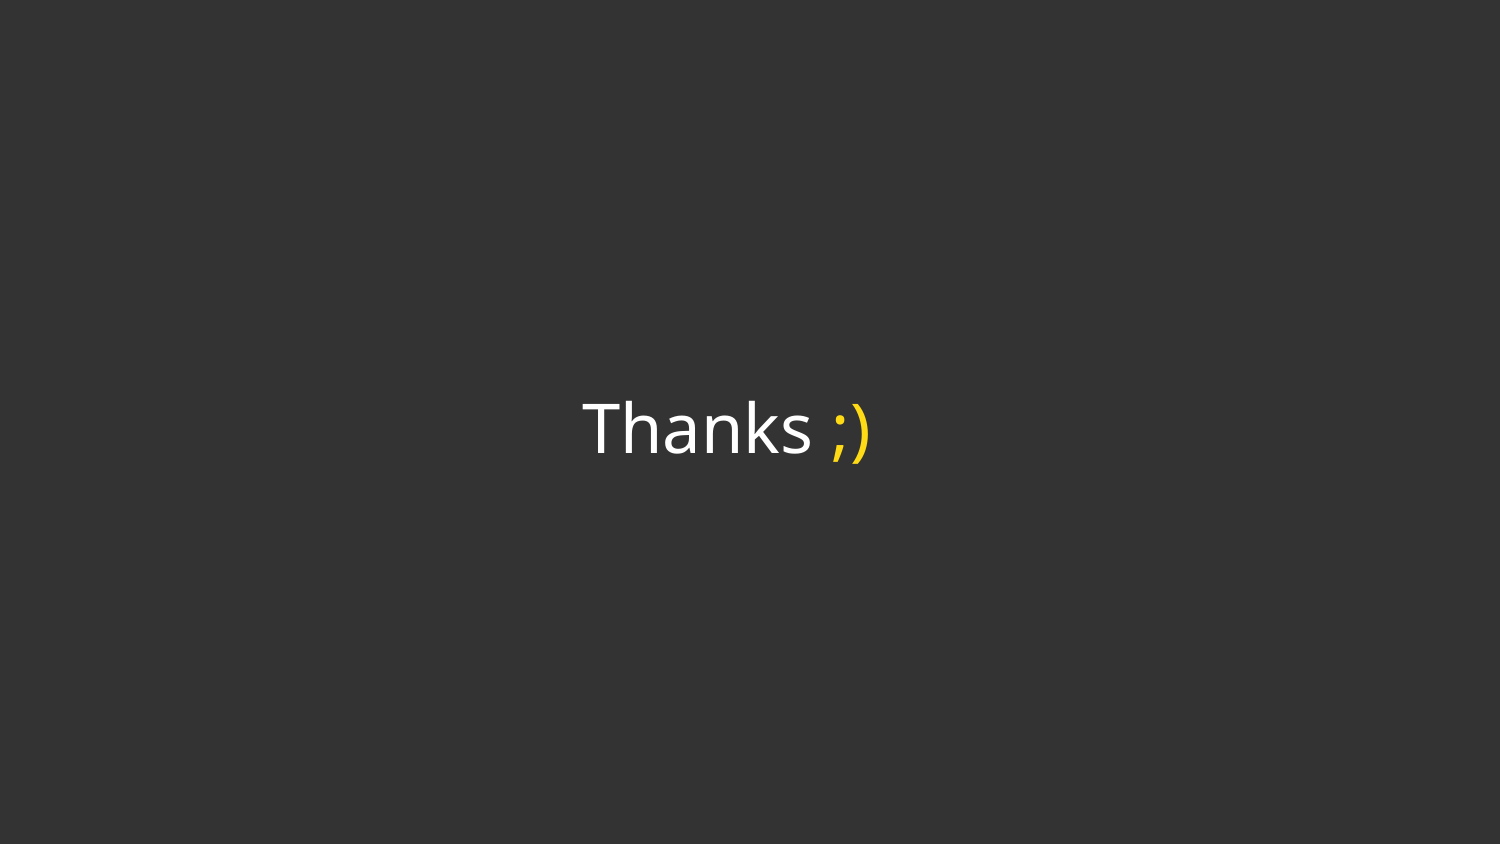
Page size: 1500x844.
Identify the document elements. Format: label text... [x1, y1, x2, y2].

text_box Thanks ;) [567, 370, 1458, 474]
